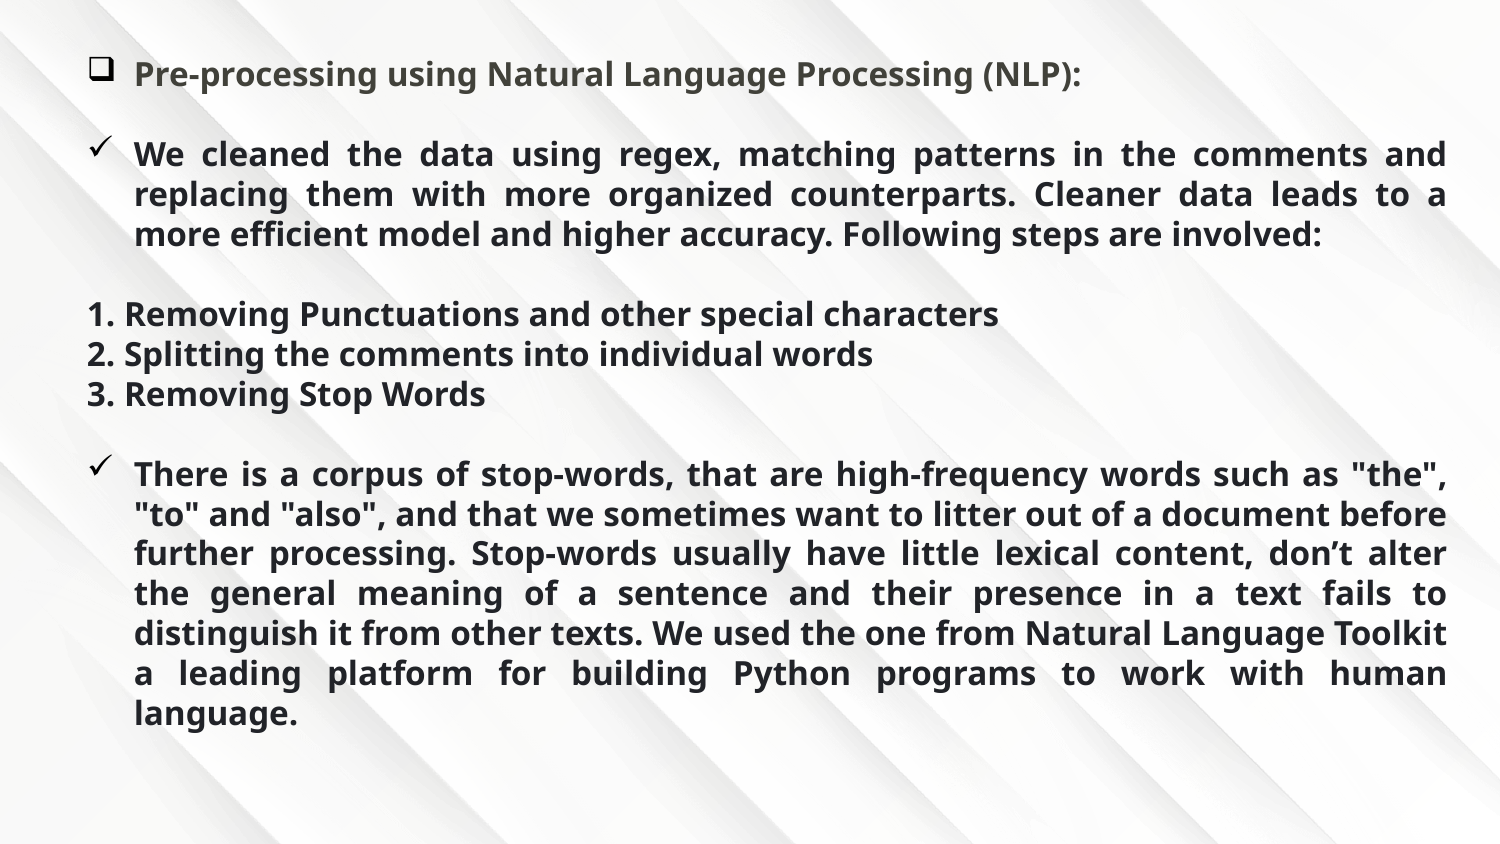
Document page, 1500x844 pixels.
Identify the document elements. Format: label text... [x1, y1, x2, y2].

picture [0, 0, 1500, 844]
text_box Pre-processing using Natural Language Processing (NLP): We cleaned the data using regex, matching patterns in the comments and replacing them with more organized counterparts. Cleaner data leads to a more efficient model and higher accuracy. Following steps are involved: 1. Removing Punctuations and other special characters 2. Splitting the comments into individual words 3. Removing Stop Words There is a corpus of stop-words, that are high-frequency words such as "the", "to" and "also", and that we sometimes want to litter out of a document before further processing. Stop-words usually have little lexical content, don’t alter the general meaning of a sentence and their presence in a text fails to distinguish it from other texts. We used the one from Natural Language Toolkit a leading platform for building Python programs to work with human language. [72, 46, 1464, 780]
